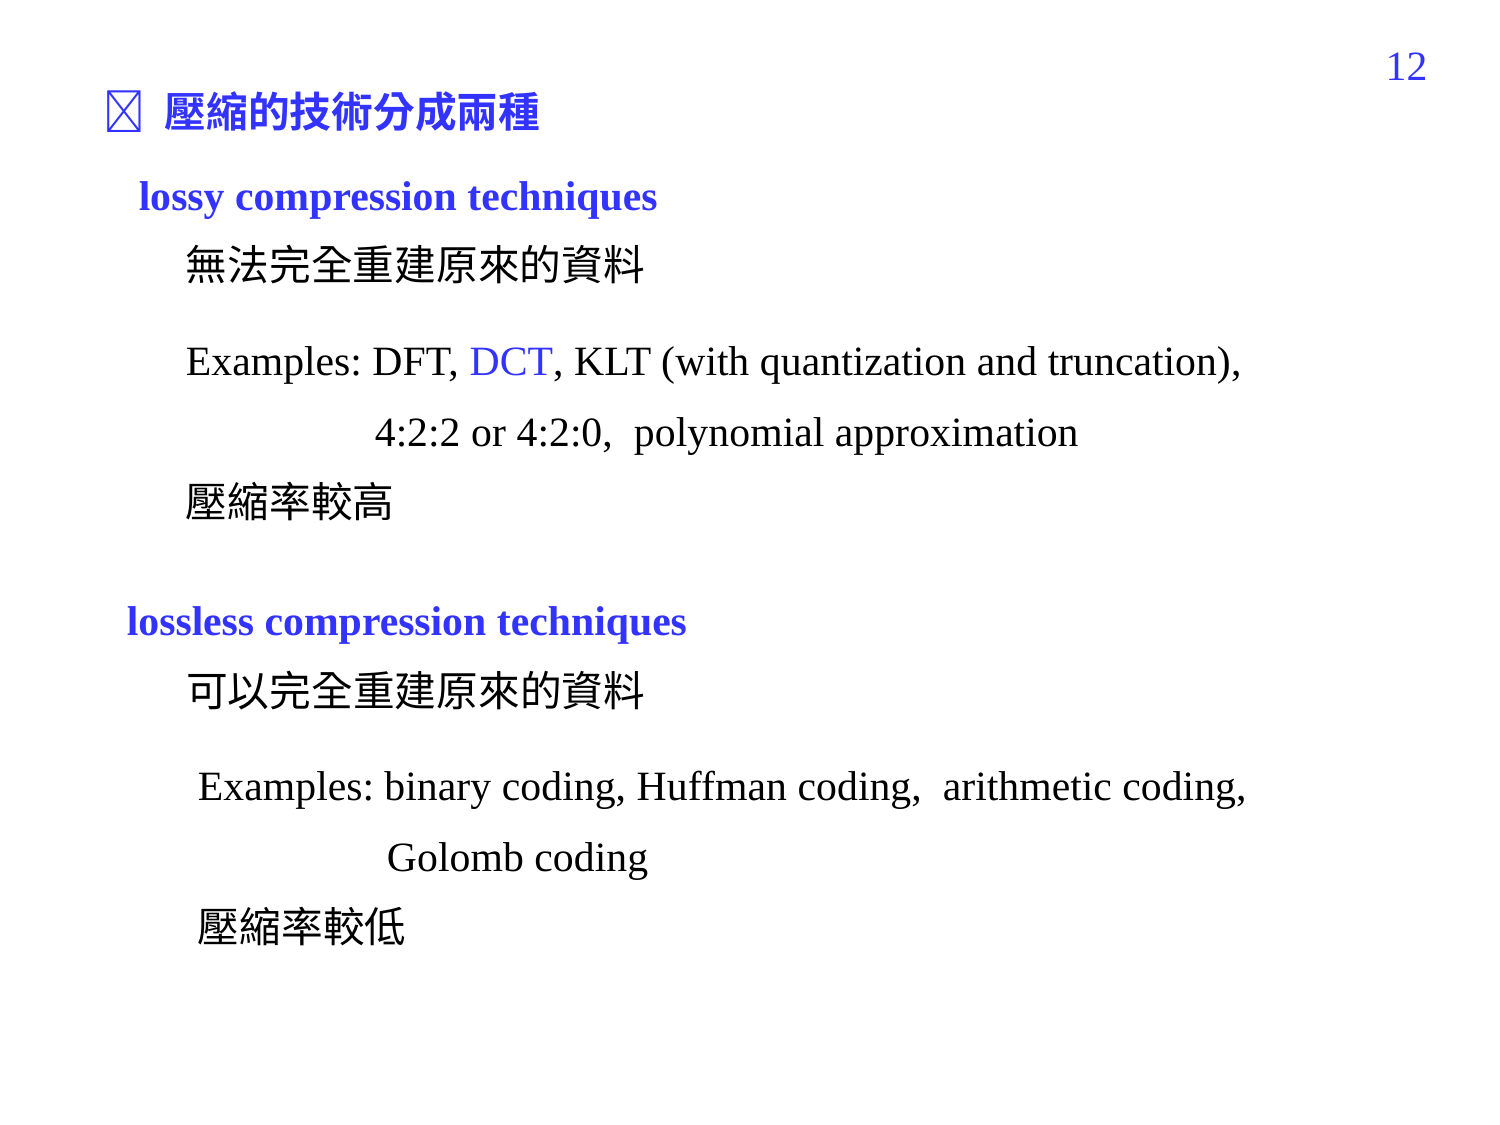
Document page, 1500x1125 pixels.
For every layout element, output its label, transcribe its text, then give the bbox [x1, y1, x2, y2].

text_box  壓縮的技術分成兩種 [88, 78, 632, 143]
text_box Examples: binary coding, Huffman coding, arithmetic coding, Golomb coding 壓縮率較低 [183, 751, 1365, 958]
text_box 可以完全重建原來的資料 [171, 657, 786, 722]
text_box Examples: DFT, DCT, KLT (with quantization and truncation), 4:2:2 or 4:2:0, polynomial approximation 壓縮率較高 [171, 326, 1376, 533]
text_box 無法完全重建原來的資料 [171, 231, 727, 297]
text_box lossless compression techniques [112, 586, 762, 651]
text_box 254 [1092, 31, 1443, 110]
text_box lossy compression techniques [123, 160, 739, 226]
